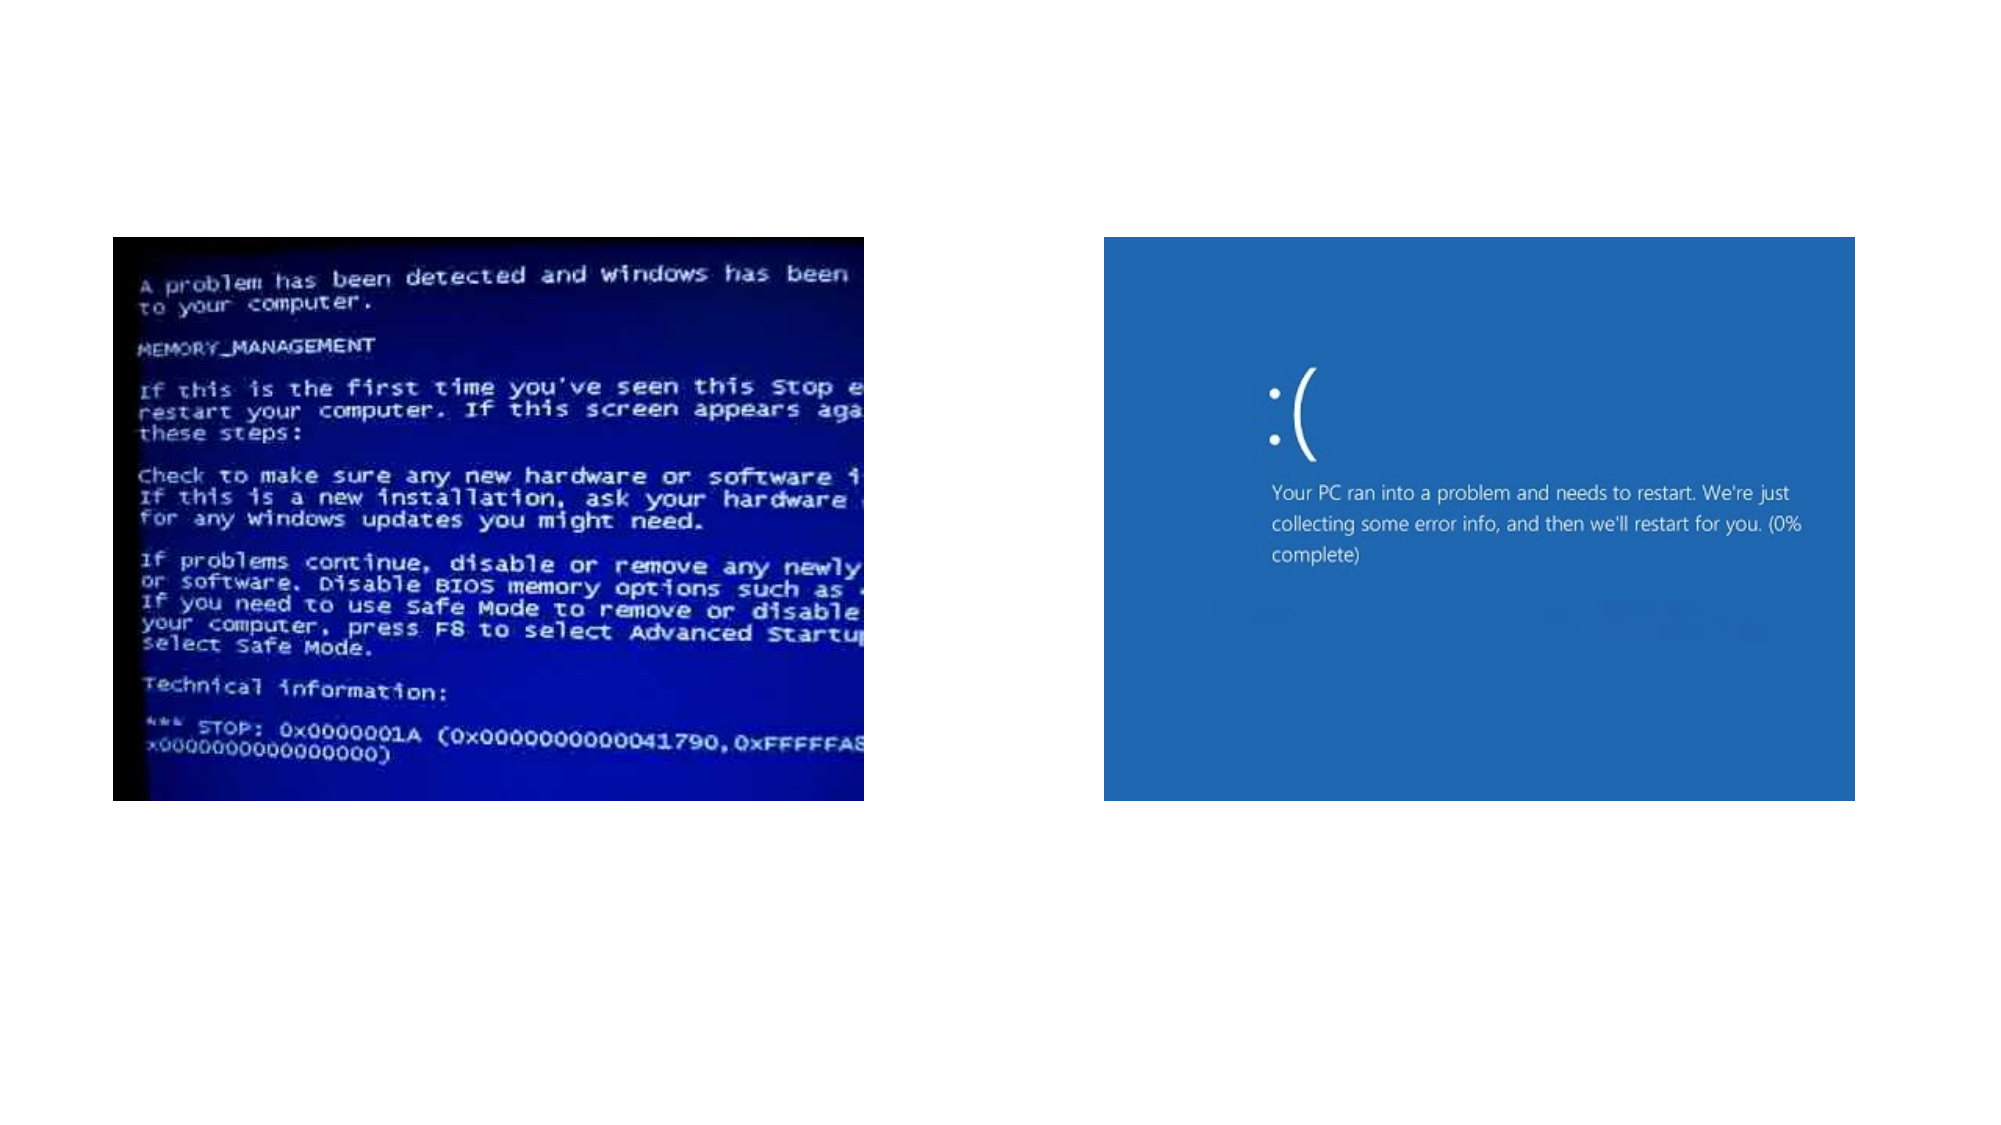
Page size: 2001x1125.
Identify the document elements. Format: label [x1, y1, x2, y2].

picture [112, 237, 864, 801]
picture [1104, 237, 1856, 801]
